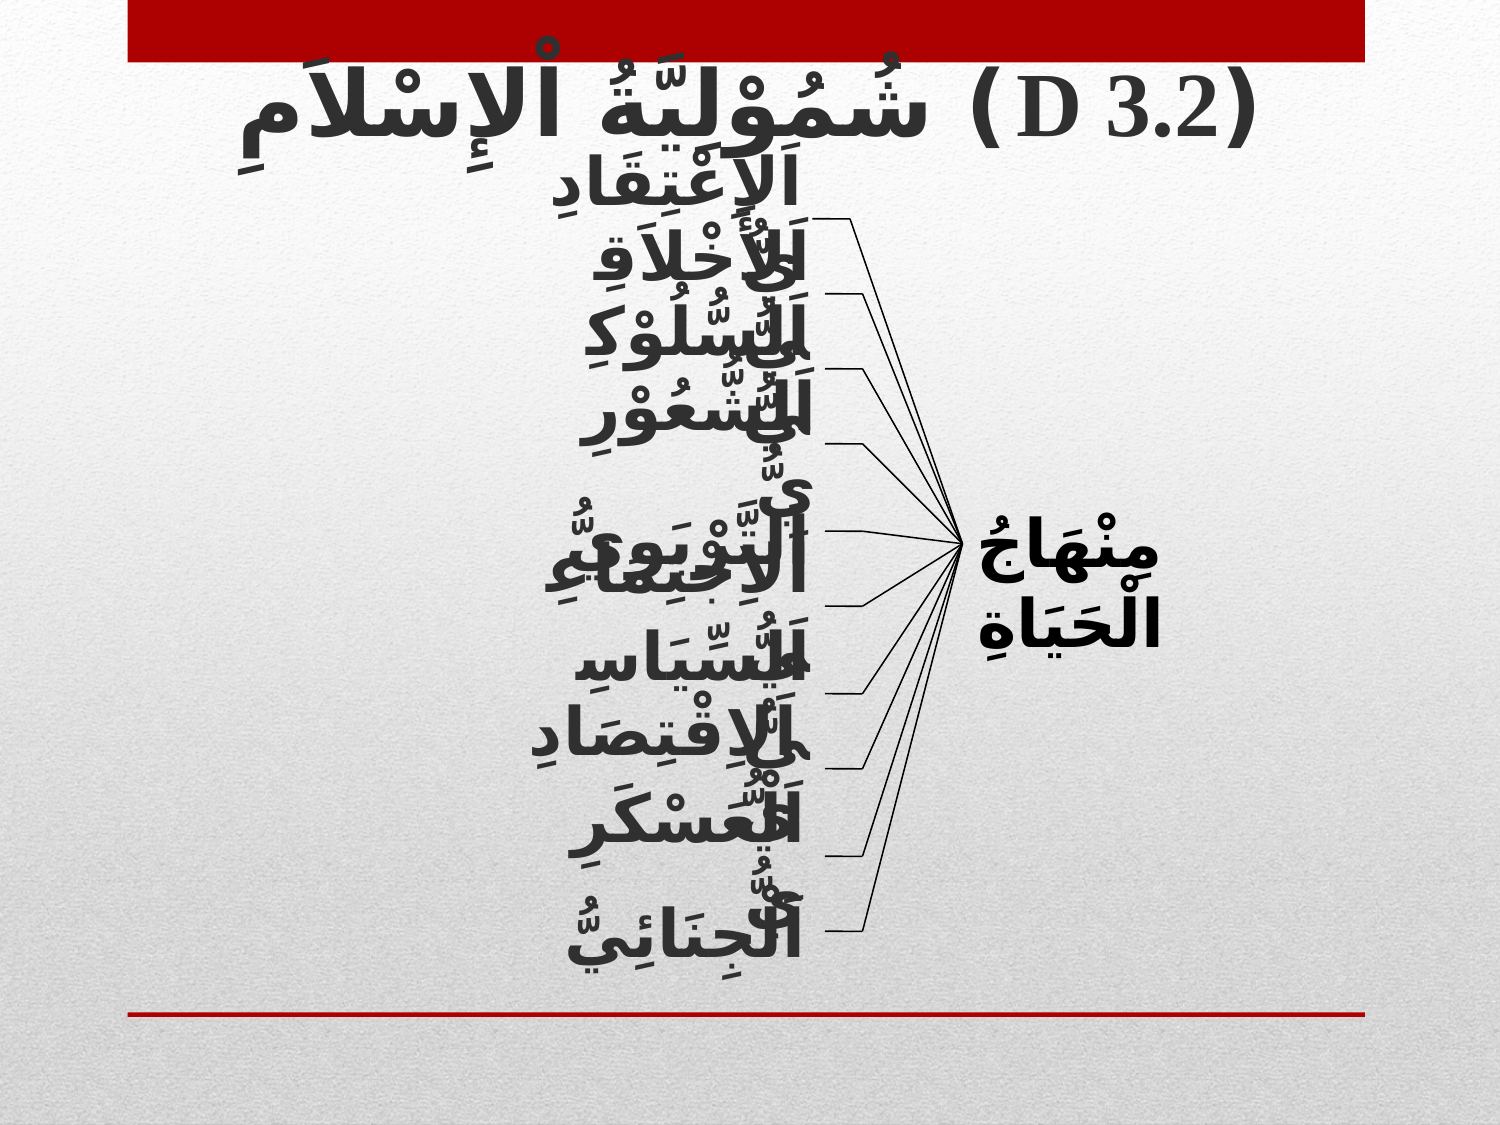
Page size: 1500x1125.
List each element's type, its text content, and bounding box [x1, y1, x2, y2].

text_box مِنْهَاجُ الْحَيَاةِ [962, 493, 1263, 669]
text_box اَلْعَسْكَرِيُّ [519, 810, 820, 902]
text_box اَلأَخْلاَقِيُّ [524, 248, 825, 339]
text_box اَلاِجْتِمَاعِيُّ [524, 560, 825, 652]
text_box اَلاِقْتِصَادِيُّ [512, 722, 813, 815]
text_box اَلتَّرْبَوِيُّ [524, 491, 825, 560]
text_box اَلْجِنَائِيُّ [519, 902, 820, 978]
text_box اَلاِعْتِقَادِيُّ [517, 174, 818, 263]
text_box (D 3.2) شُمُوْلِيَّةُ اْلإِسْلاَمِ [112, 50, 1388, 150]
text_box اَلسُّلُوْكِيُّ [524, 339, 825, 408]
text_box اَلشُّعُوْرِيُّ [531, 404, 832, 484]
text_box اَلسِّيَاسِيُّ [524, 656, 825, 732]
